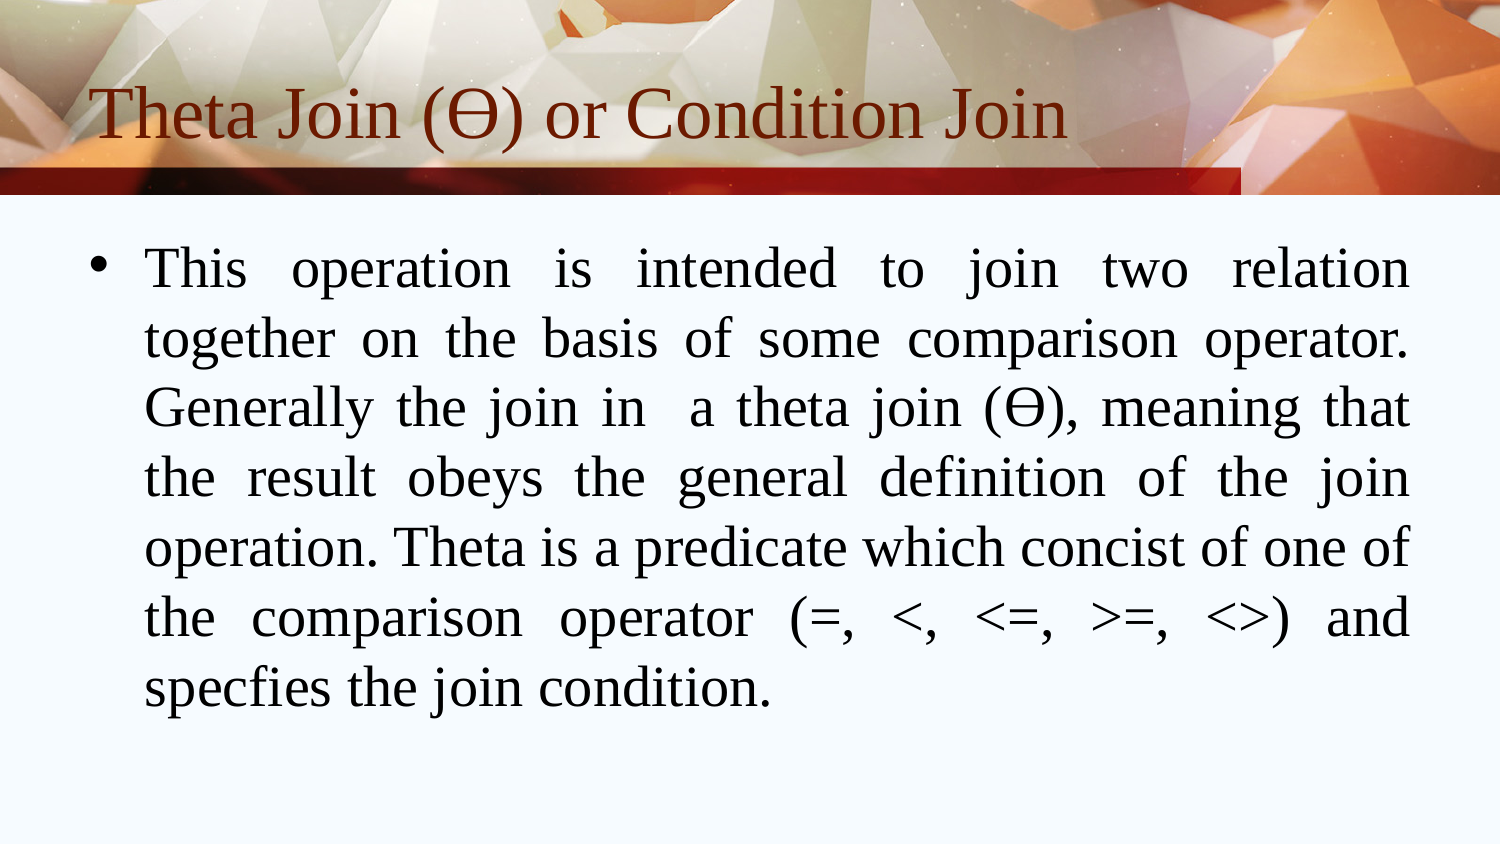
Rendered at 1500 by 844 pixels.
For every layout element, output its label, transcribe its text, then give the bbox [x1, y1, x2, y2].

title Theta Join (ϴ) or Condition Join [73, 46, 1427, 172]
picture [0, 0, 1500, 844]
list This operation is intended to join two relation together on the basis of some comparison operator. Generally the join in a theta join (ϴ), meaning that the result obeys the general definition of the join operation. Theta is a predicate which concist of one of the comparison operator (=, <, <=, >=, <>) and specfies the join condition. [73, 221, 1427, 798]
